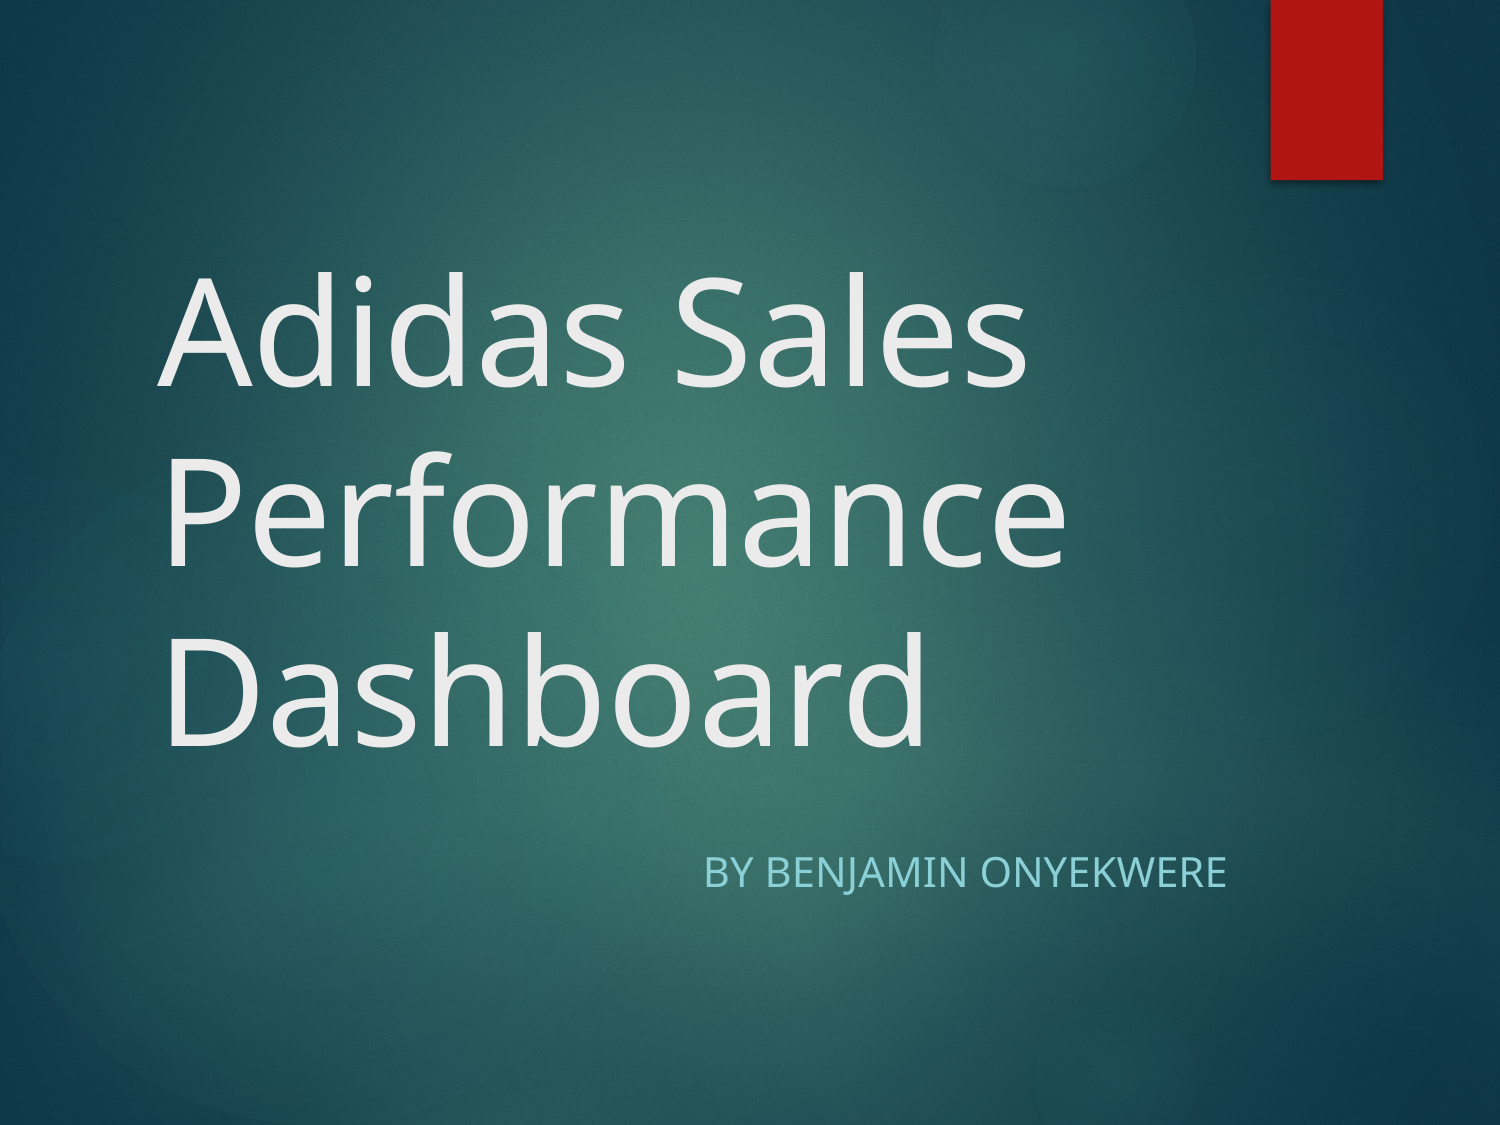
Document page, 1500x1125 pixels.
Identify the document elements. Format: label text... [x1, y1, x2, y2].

subtitle By BENJAMIN oNYEKWERE [156, 838, 1243, 980]
title Adidas Sales Performance Dashboard [142, 237, 1229, 784]
